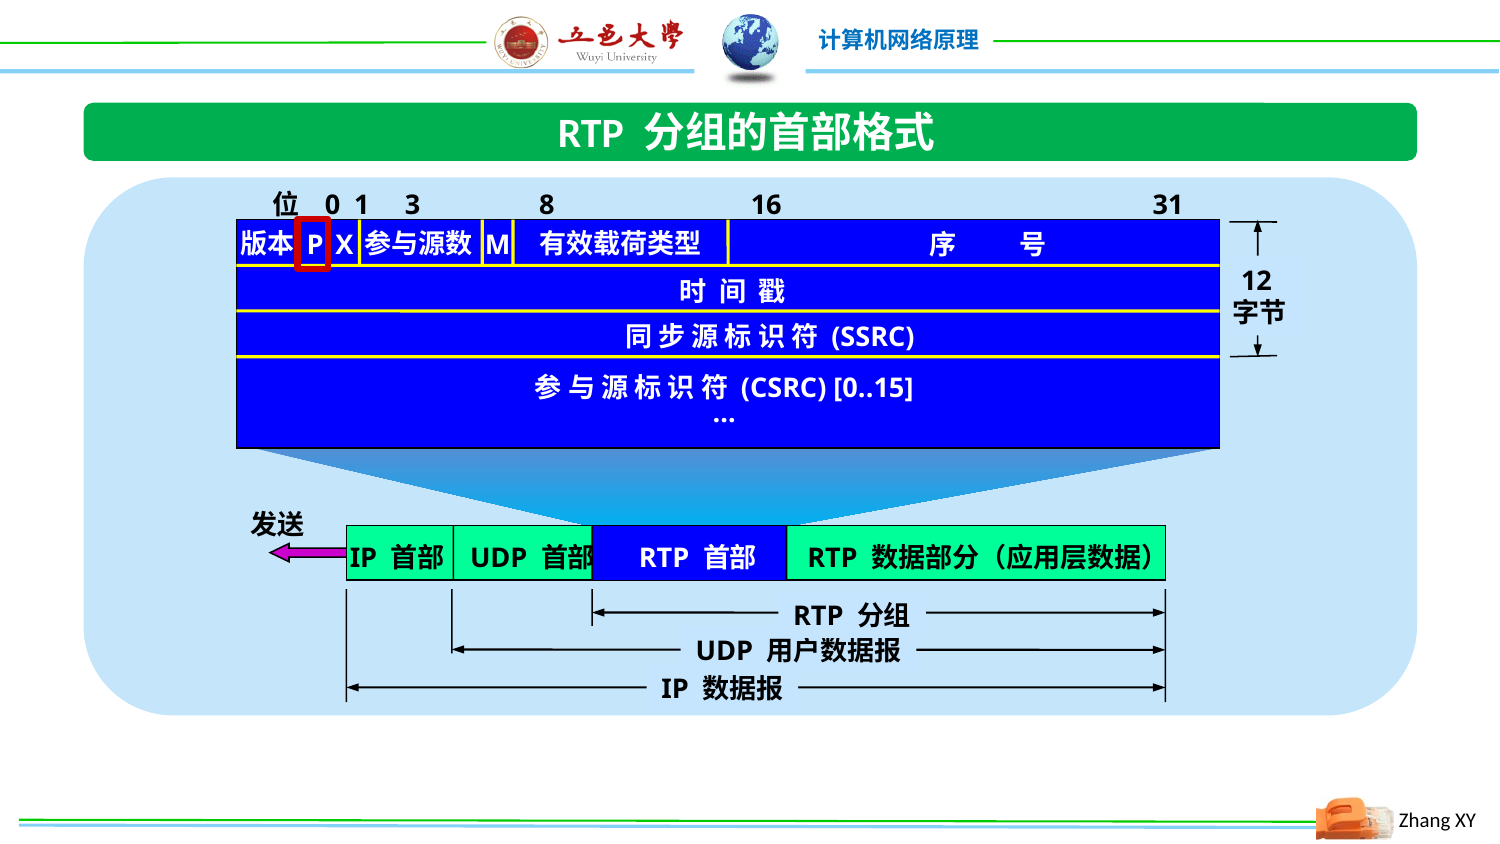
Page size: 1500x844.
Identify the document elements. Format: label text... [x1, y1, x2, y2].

text_box [236, 311, 610, 356]
text_box [236, 357, 1220, 448]
text_box 有效载荷类型 [526, 228, 717, 267]
text_box [295, 228, 330, 271]
text_box 12 字节 [1220, 255, 1302, 336]
picture [494, 15, 697, 69]
text_box UDP 用户数据报 [680, 625, 917, 674]
text_box 时 间 戳 [664, 267, 801, 311]
text_box [717, 266, 1220, 310]
text_box [1253, 336, 1262, 356]
text_box [347, 683, 646, 692]
text_box P [291, 228, 295, 268]
text_box [452, 645, 680, 654]
text_box [454, 525, 592, 532]
text_box M [488, 228, 526, 267]
text_box RTP 分组的首部格式 [543, 98, 960, 164]
text_box 参与源数 [349, 228, 488, 267]
text_box [717, 228, 728, 265]
text_box [1061, 219, 1220, 265]
text_box [81, 175, 1420, 718]
text_box [787, 525, 1166, 532]
text_box [960, 102, 1418, 161]
text_box 同 步 源 标 识 符 (SSRC) [610, 311, 930, 360]
text_box [83, 102, 543, 161]
text_box [799, 683, 1165, 692]
picture [720, 12, 780, 88]
text_box [1253, 222, 1262, 255]
text_box [346, 525, 453, 532]
text_box [930, 311, 1220, 356]
text_box 序 号 [914, 228, 1061, 265]
text_box 版本 [225, 219, 291, 267]
text_box 位 0 1 3 8 16 31 [257, 179, 1199, 228]
text_box [926, 608, 1165, 617]
text_box [592, 525, 786, 532]
text_box IP 首部 UDP 首部 RTP 首部 RTP 数据部分（应用层数据） [334, 532, 1184, 580]
text_box [729, 228, 914, 265]
text_box [917, 645, 1165, 654]
text_box [593, 608, 778, 617]
text_box [255, 448, 1218, 525]
text_box [270, 547, 334, 562]
text_box RTP 分组 [778, 590, 926, 638]
picture [1316, 796, 1394, 840]
text_box IP 数据报 [646, 663, 799, 711]
text_box [236, 267, 664, 310]
text_box X [330, 228, 349, 267]
text_box 发送 [235, 499, 319, 547]
text_box 参 与 源 标 识 符 (CSRC) [0..15] … [520, 362, 929, 435]
